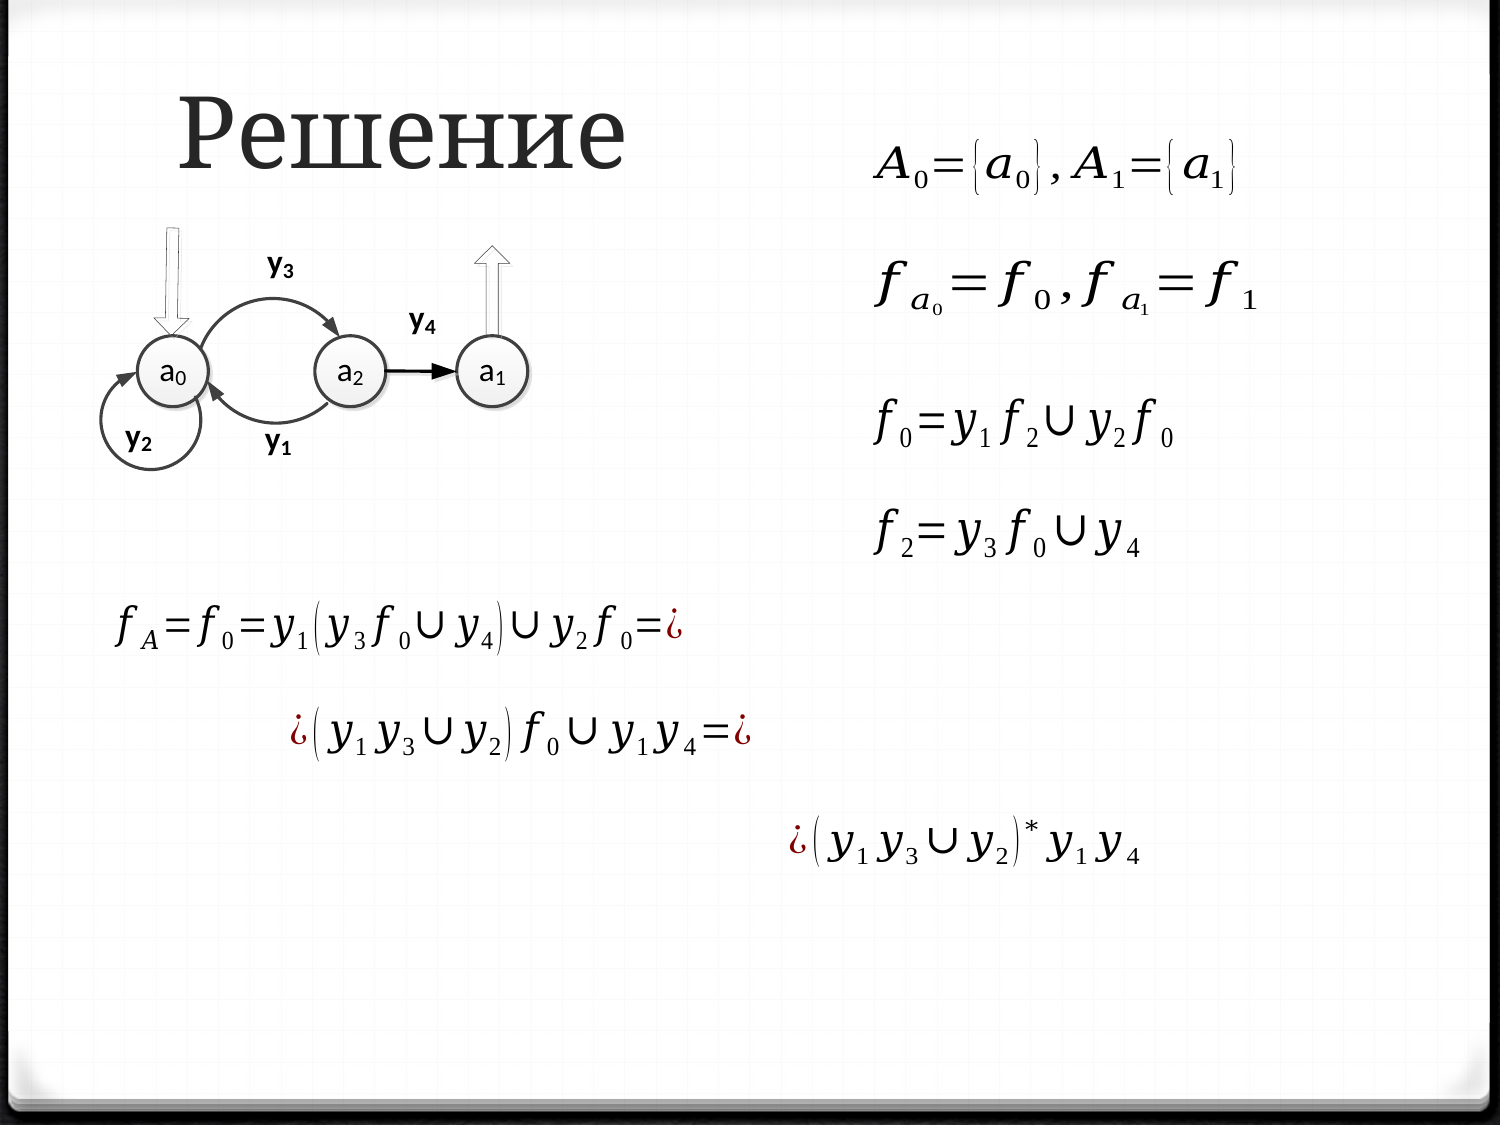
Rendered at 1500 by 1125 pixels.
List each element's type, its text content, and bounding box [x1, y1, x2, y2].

title Решение [90, 71, 715, 185]
picture [0, 0, 1500, 1125]
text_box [76, 224, 537, 494]
